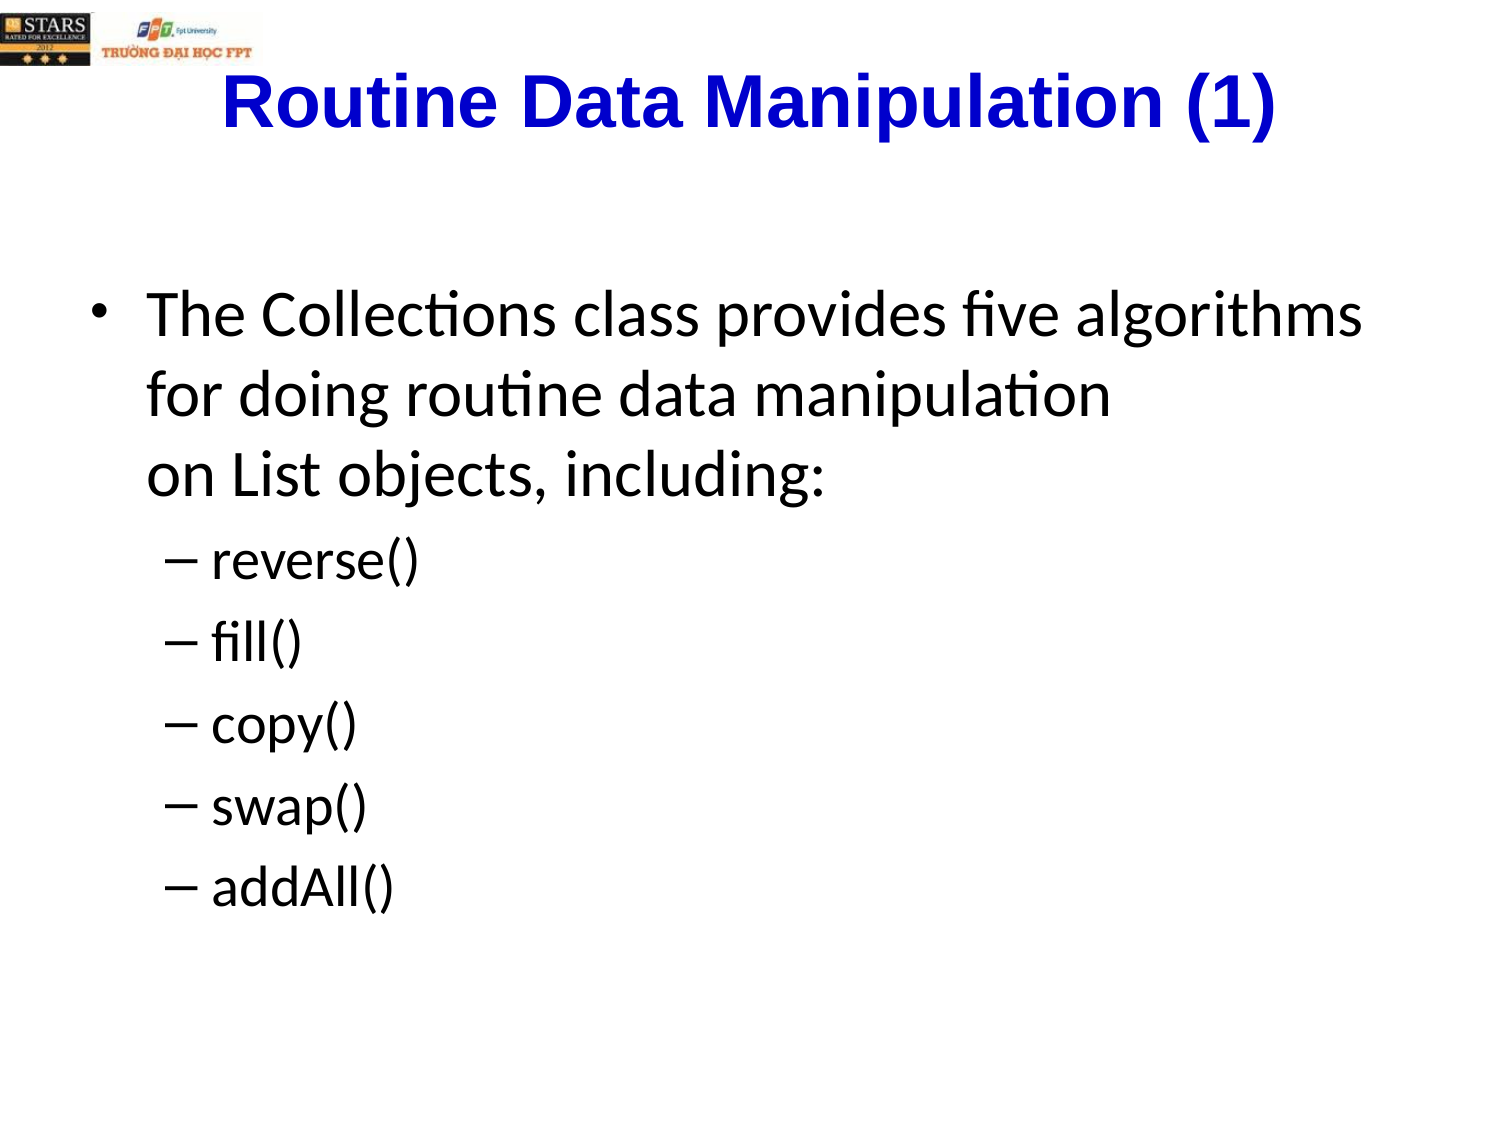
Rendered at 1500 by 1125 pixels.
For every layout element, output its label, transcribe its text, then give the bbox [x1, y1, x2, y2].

picture [0, 12, 263, 66]
list The Collections class provides five algorithms for doing routine data manipulation on List objects, including: reverse() fill() copy() swap() addAll() [75, 262, 1425, 1005]
title Routine Data Manipulation (1) [75, 45, 1425, 150]
